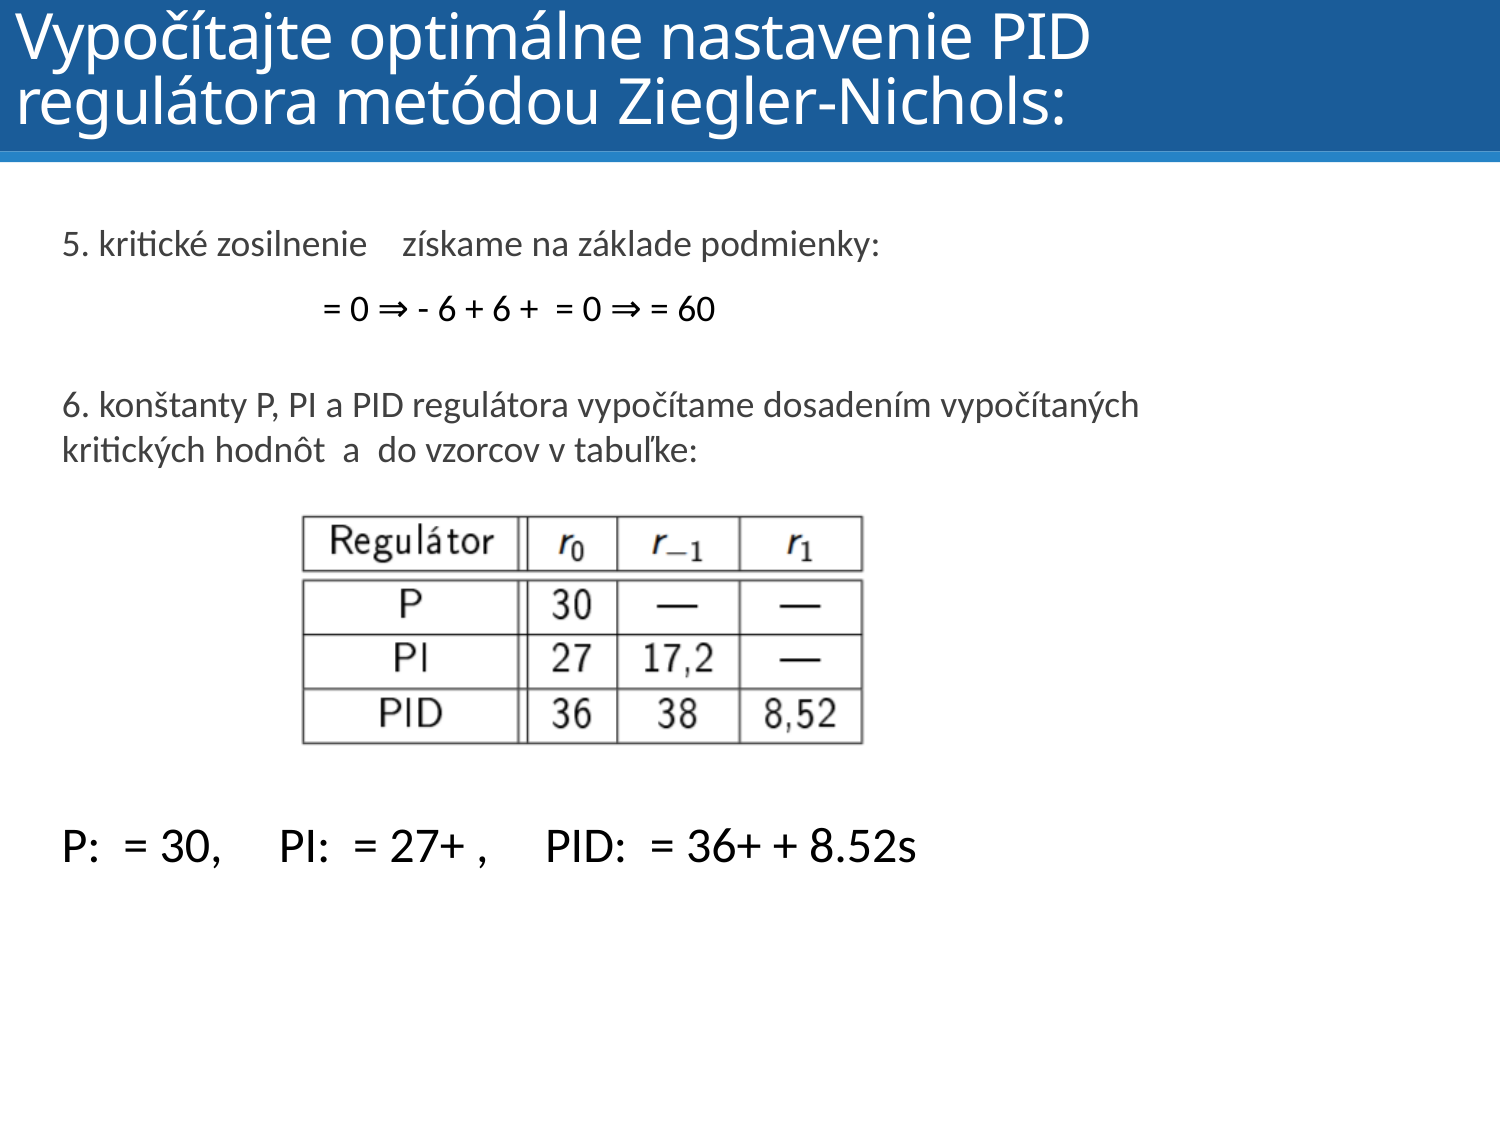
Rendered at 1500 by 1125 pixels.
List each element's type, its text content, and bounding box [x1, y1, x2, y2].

title Vypočítajte optimálne nastavenie PID regulátora metódou Ziegler-Nichols: [0, 0, 1334, 146]
picture [289, 509, 879, 757]
